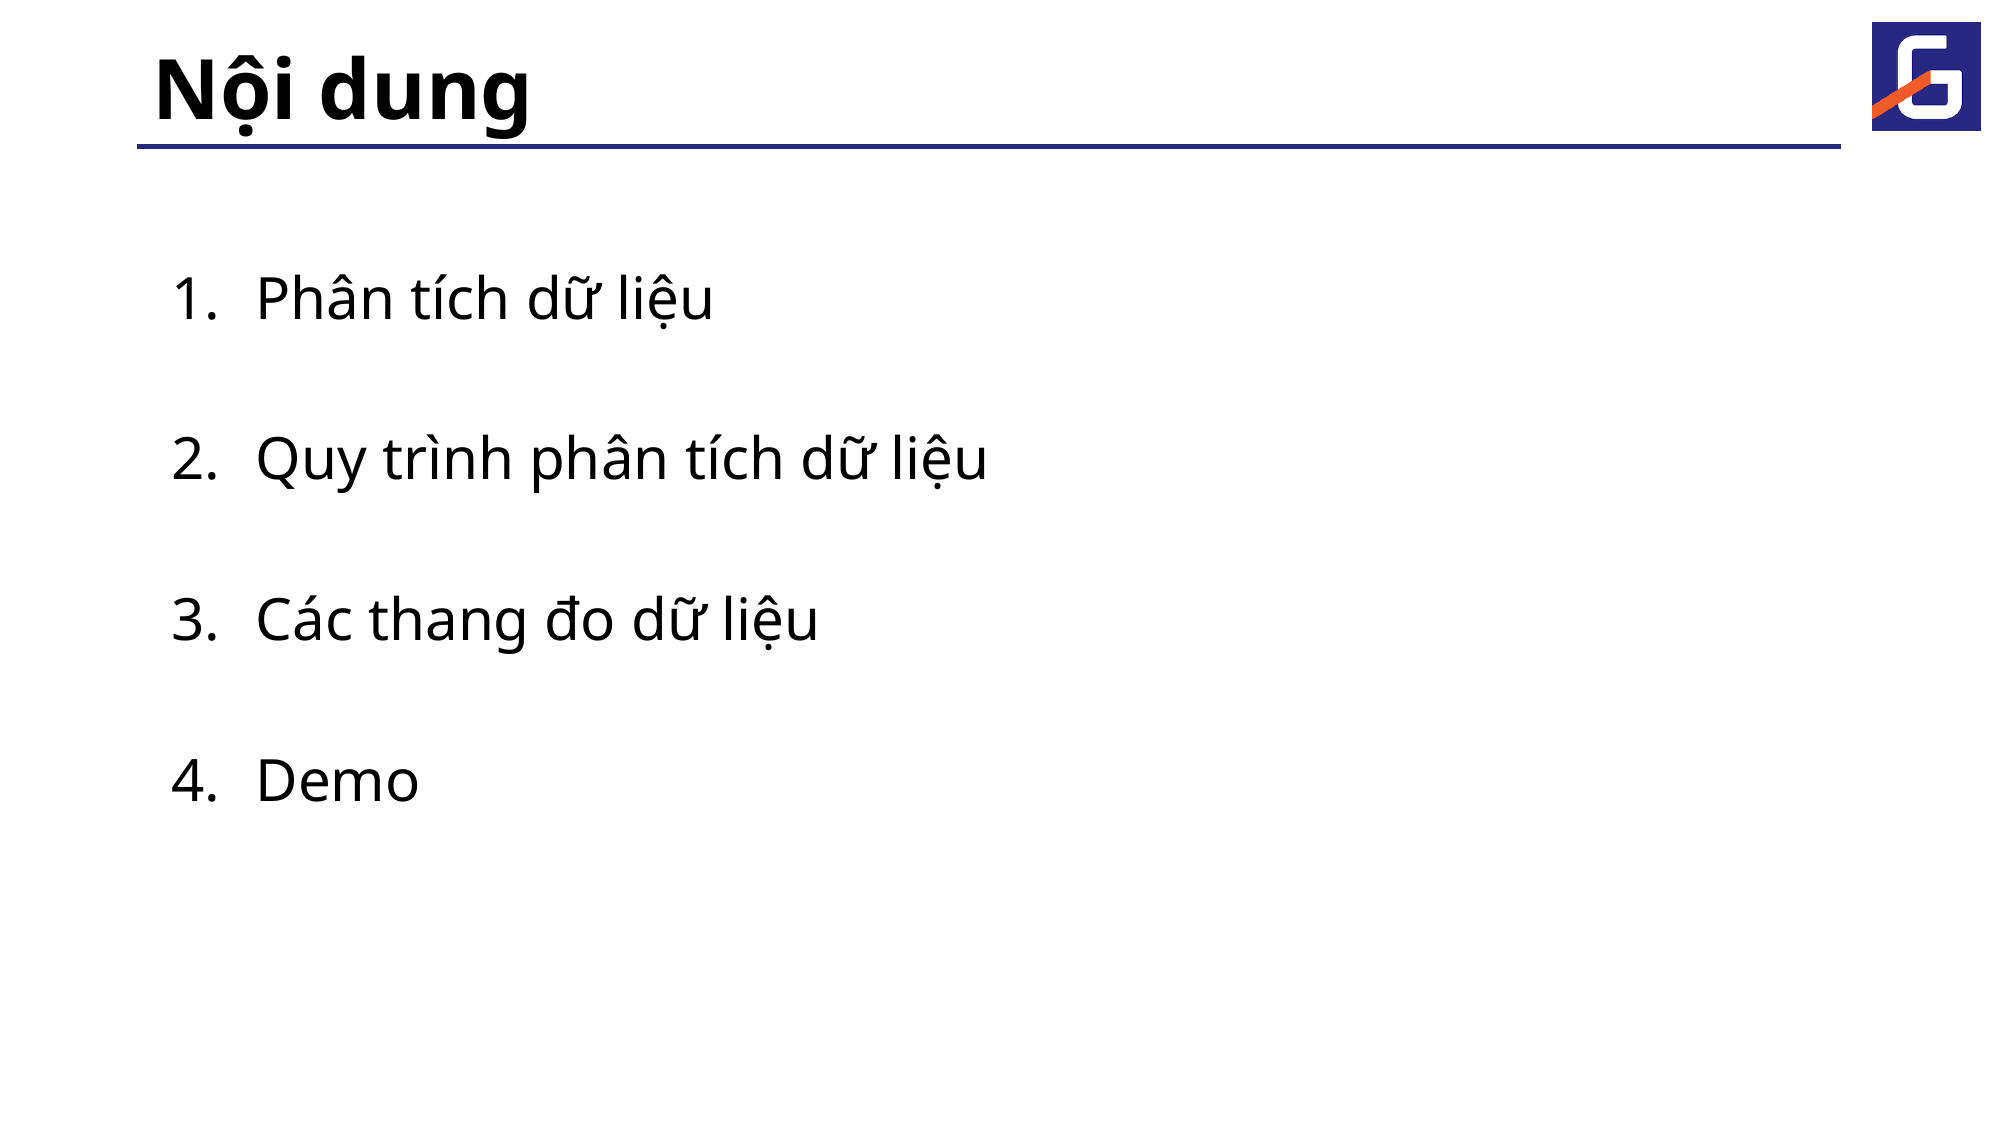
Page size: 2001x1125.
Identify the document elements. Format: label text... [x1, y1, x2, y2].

picture [1872, 22, 1981, 131]
title Nội dung [137, 26, 1863, 160]
list Phân tích dữ liệu Quy trình phân tích dữ liệu Các thang đo dữ liệu Demo [137, 183, 1863, 1014]
